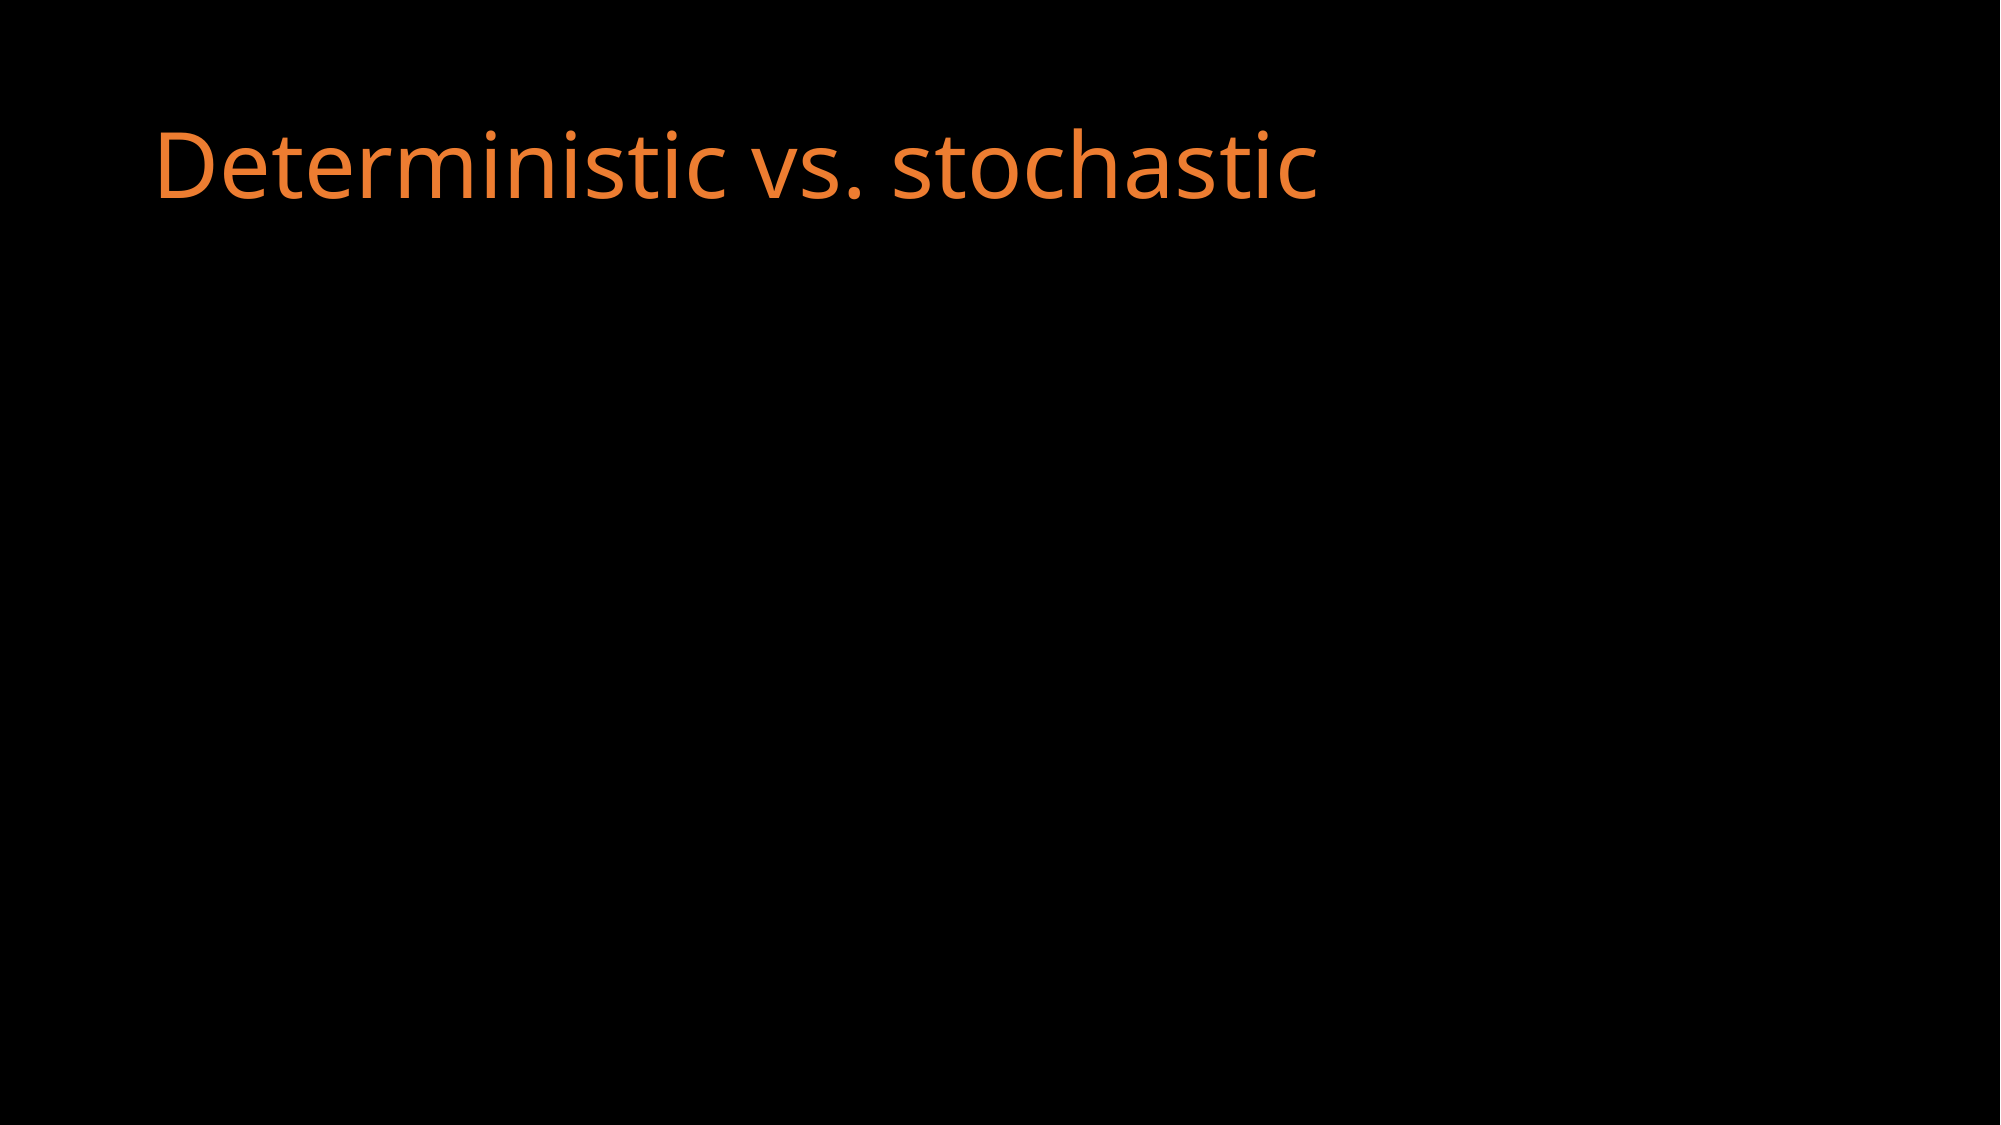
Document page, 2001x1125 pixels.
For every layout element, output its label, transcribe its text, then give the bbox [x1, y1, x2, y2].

title Deterministic vs. stochastic [137, 59, 1863, 278]
